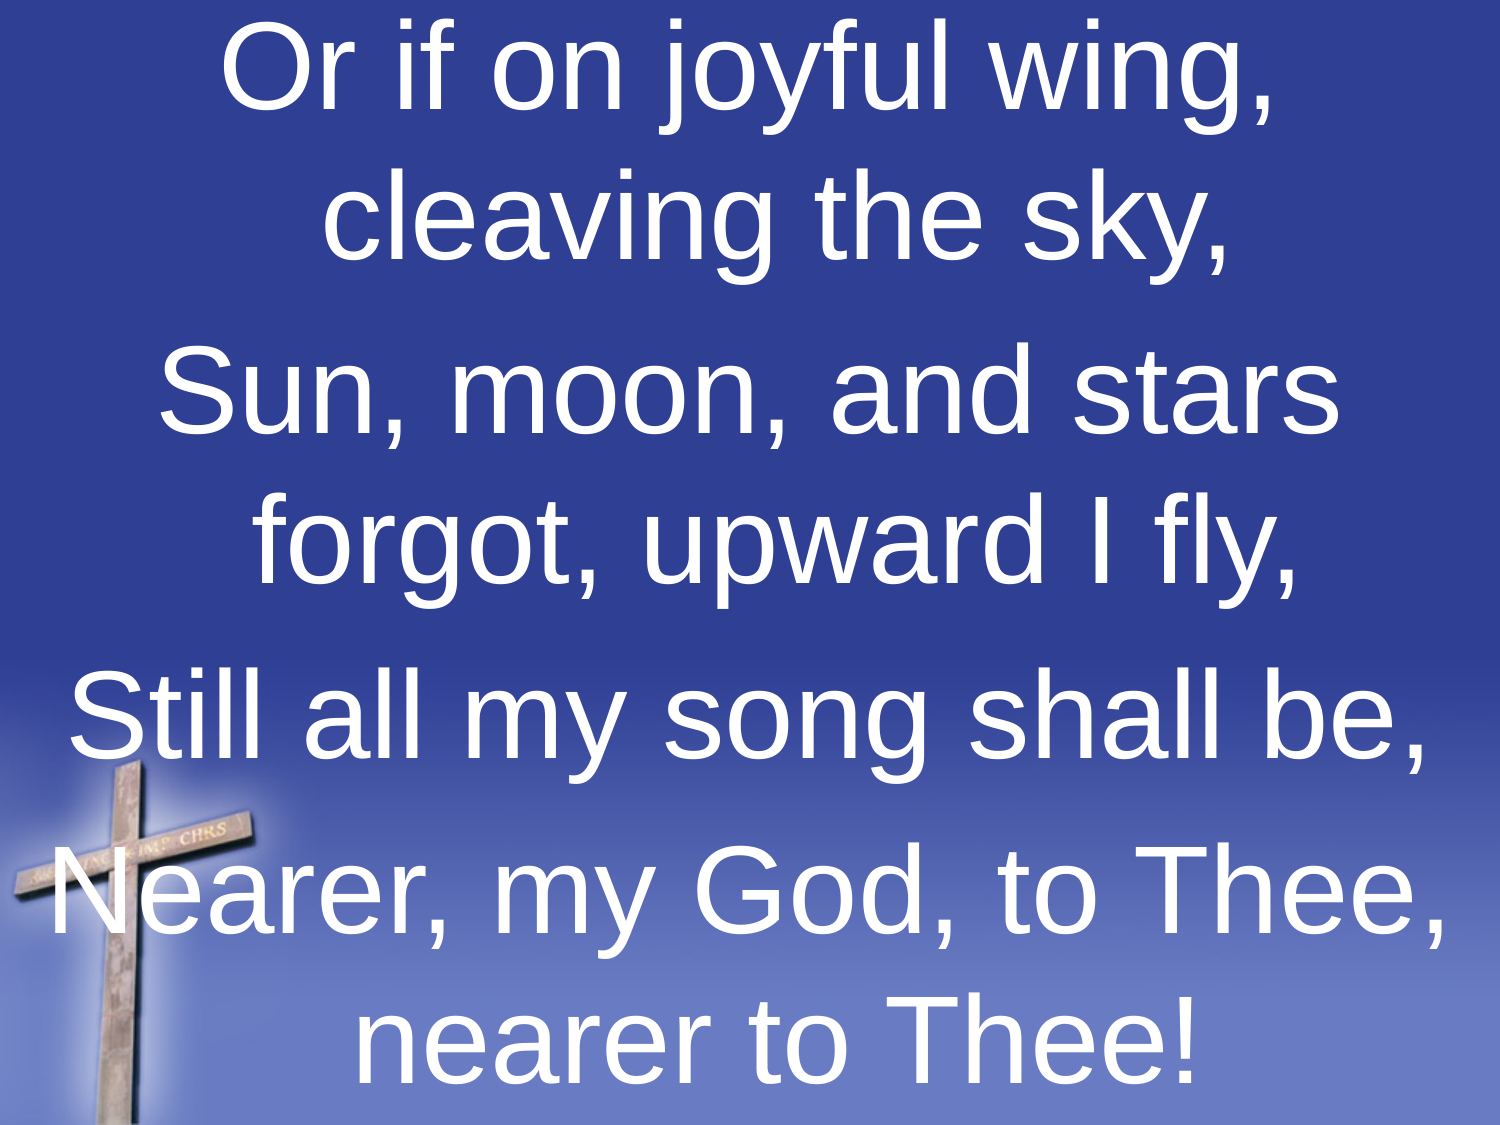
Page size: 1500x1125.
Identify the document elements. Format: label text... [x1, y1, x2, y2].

list Or if on joyful wing, cleaving the sky, Sun, moon, and stars forgot, upward I fly, Still all my song shall be, Nearer, my God, to Thee, nearer to Thee! [0, 0, 1500, 1125]
